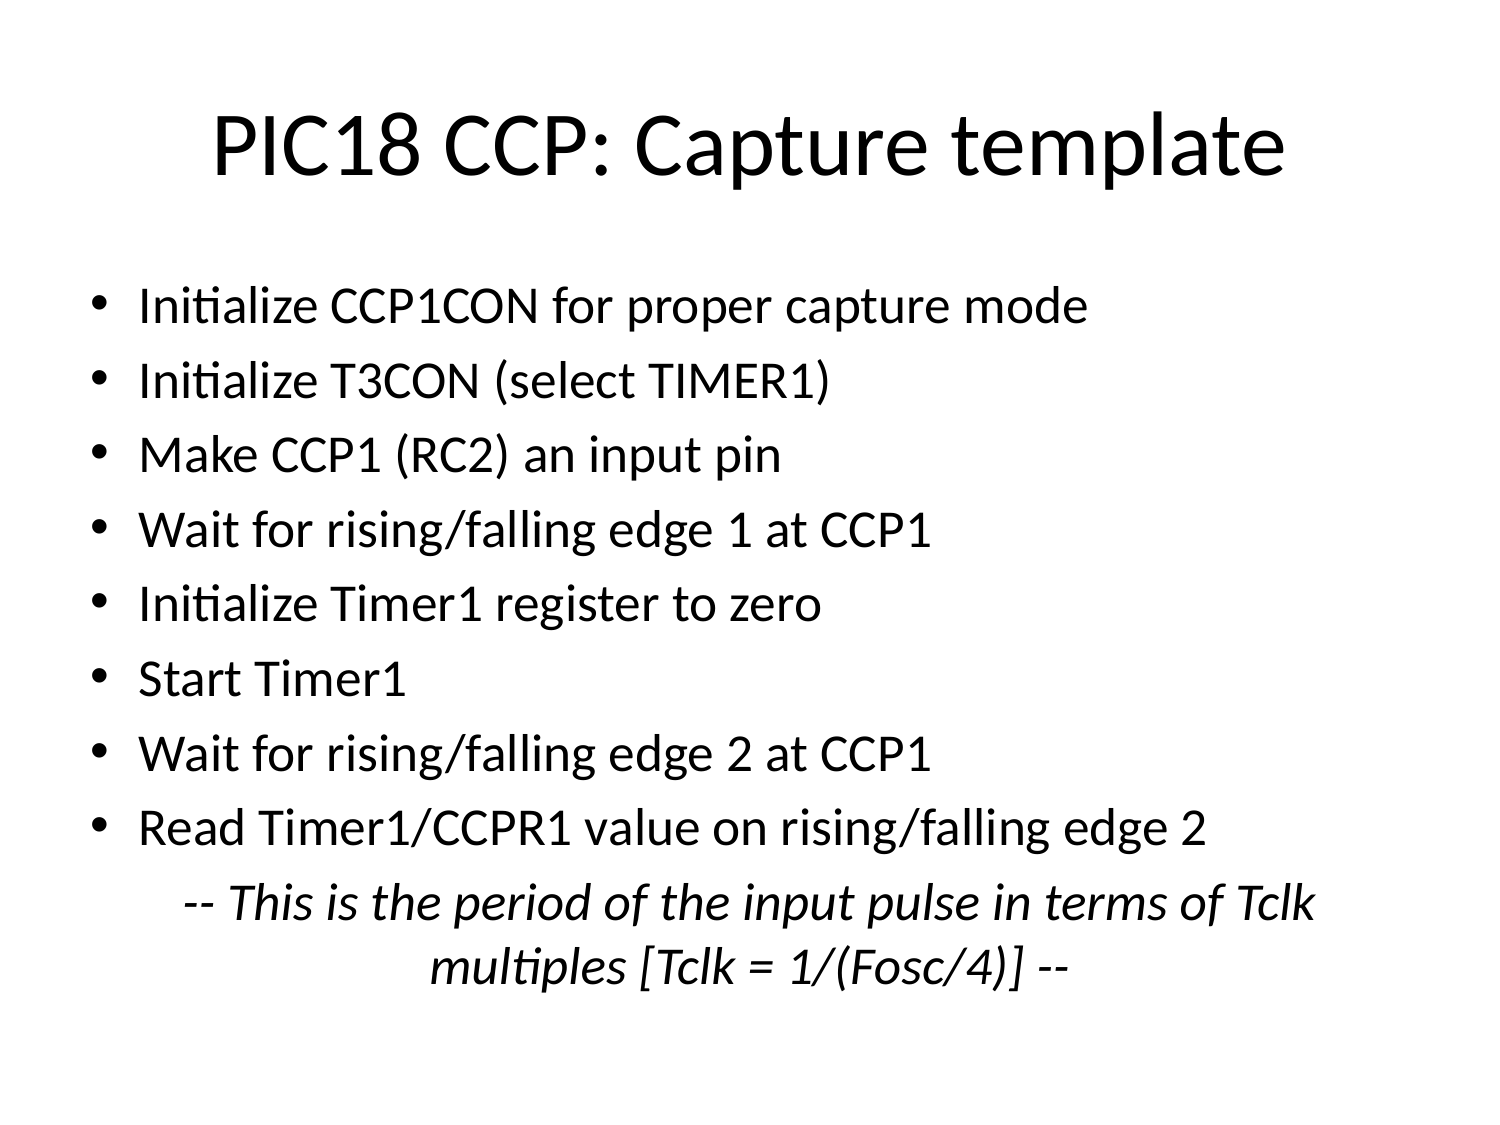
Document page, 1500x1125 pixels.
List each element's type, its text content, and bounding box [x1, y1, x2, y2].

title PIC18 CCP: Capture template [75, 45, 1425, 233]
list Initialize CCP1CON for proper capture mode Initialize T3CON (select TIMER1) Make CCP1 (RC2) an input pin Wait for rising/falling edge 1 at CCP1 Initialize Timer1 register to zero Start Timer1 Wait for rising/falling edge 2 at CCP1 Read Timer1/CCPR1 value on rising/falling edge 2 -- This is the period of the input pulse in terms of Tclk multiples [Tclk = 1/(Fosc/4)] -- [75, 262, 1425, 1005]
